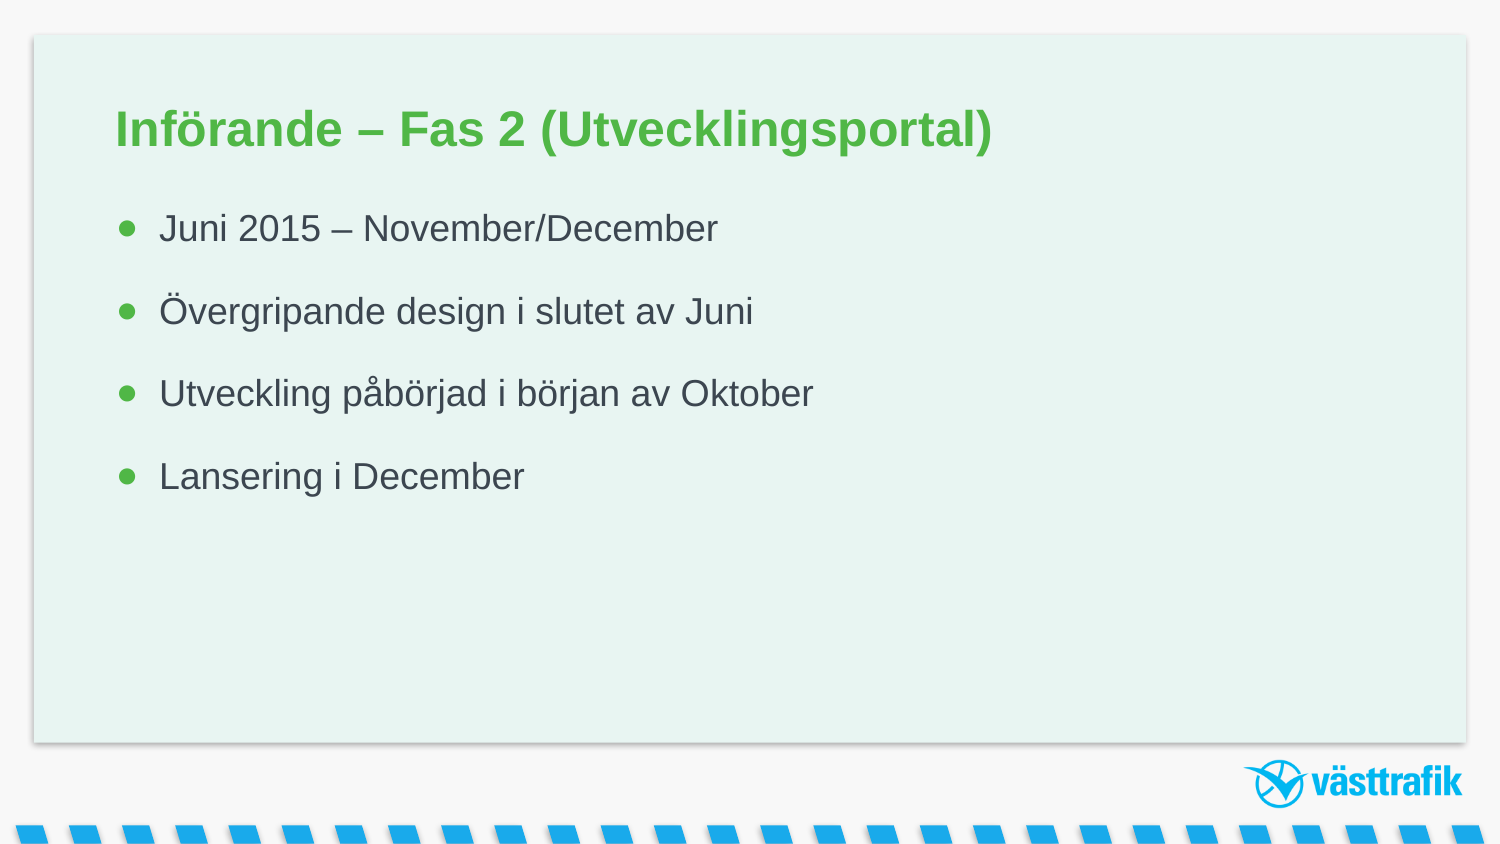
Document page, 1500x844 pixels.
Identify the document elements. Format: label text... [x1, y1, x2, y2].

picture [1243, 759, 1463, 809]
title Införande – Fas 2 (Utvecklingsportal) [115, 96, 1381, 162]
list Juni 2015 – November/December Övergripande design i slutet av Juni Utveckling påbörjad i början av Oktober Lansering i December [115, 196, 1402, 722]
